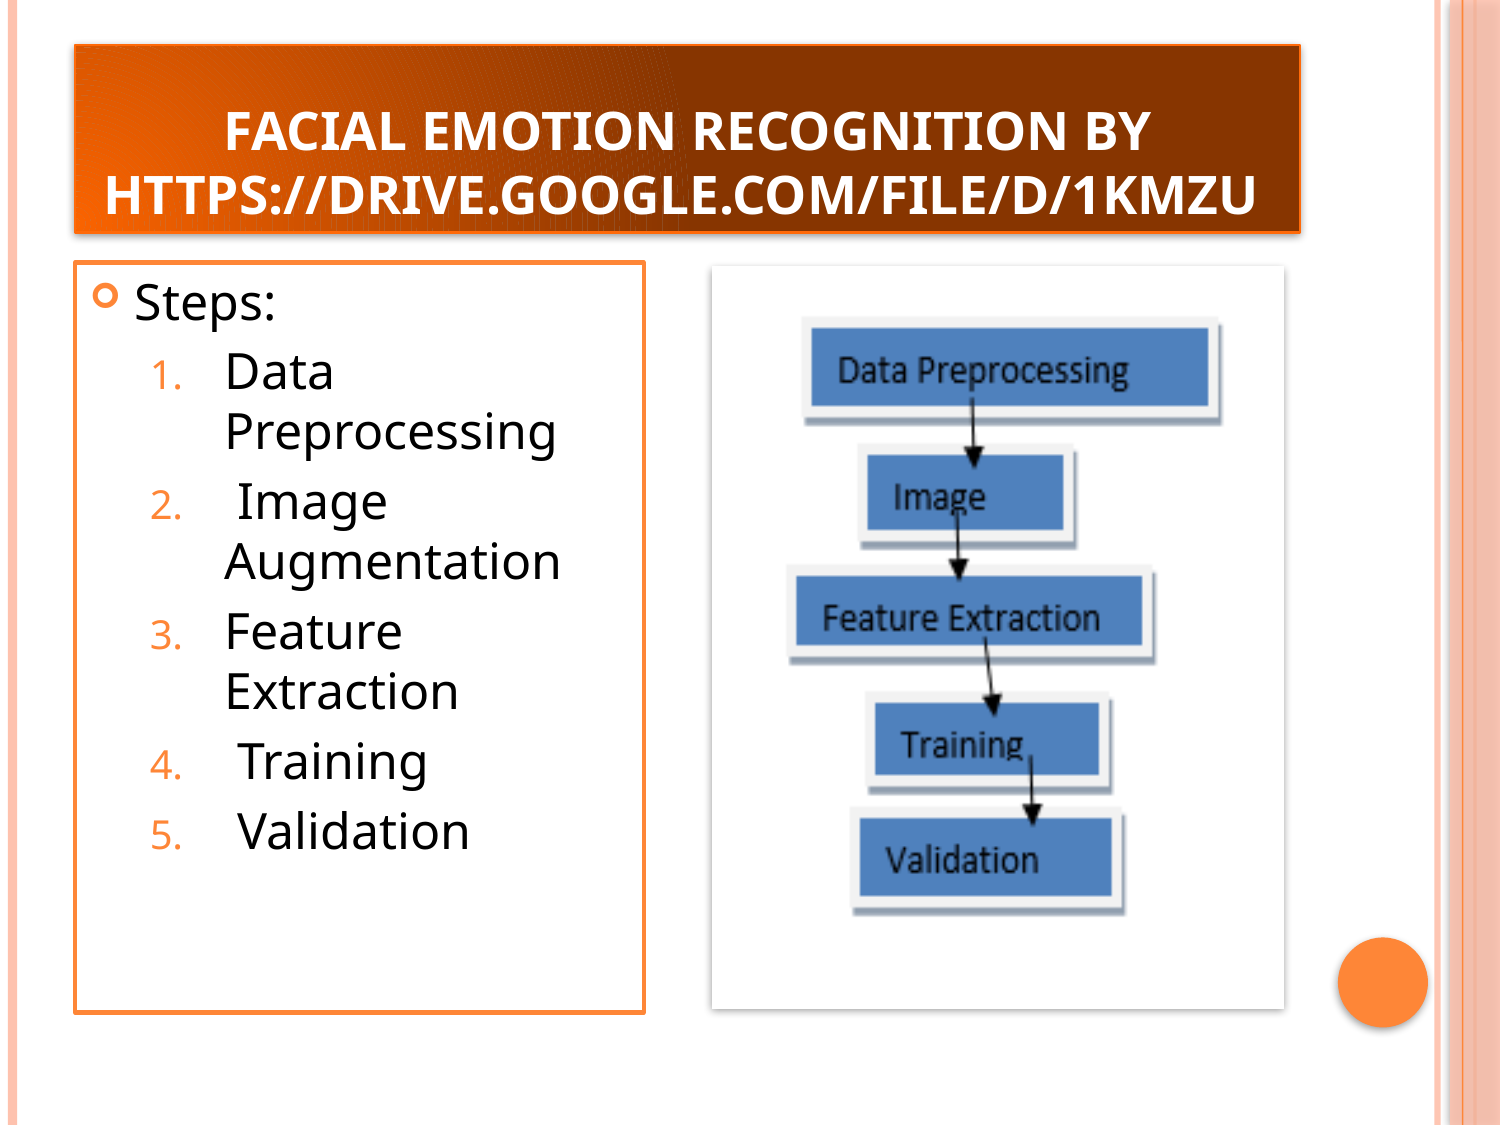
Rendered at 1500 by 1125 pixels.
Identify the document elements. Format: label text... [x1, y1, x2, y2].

list Steps: Data Preprocessing Image Augmentation Feature Extraction Training Validation [73, 260, 646, 1015]
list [725, 280, 1271, 995]
title Facial Emotion Recognition by https://drive.google.com/file/d/1kmzU [74, 44, 1301, 234]
